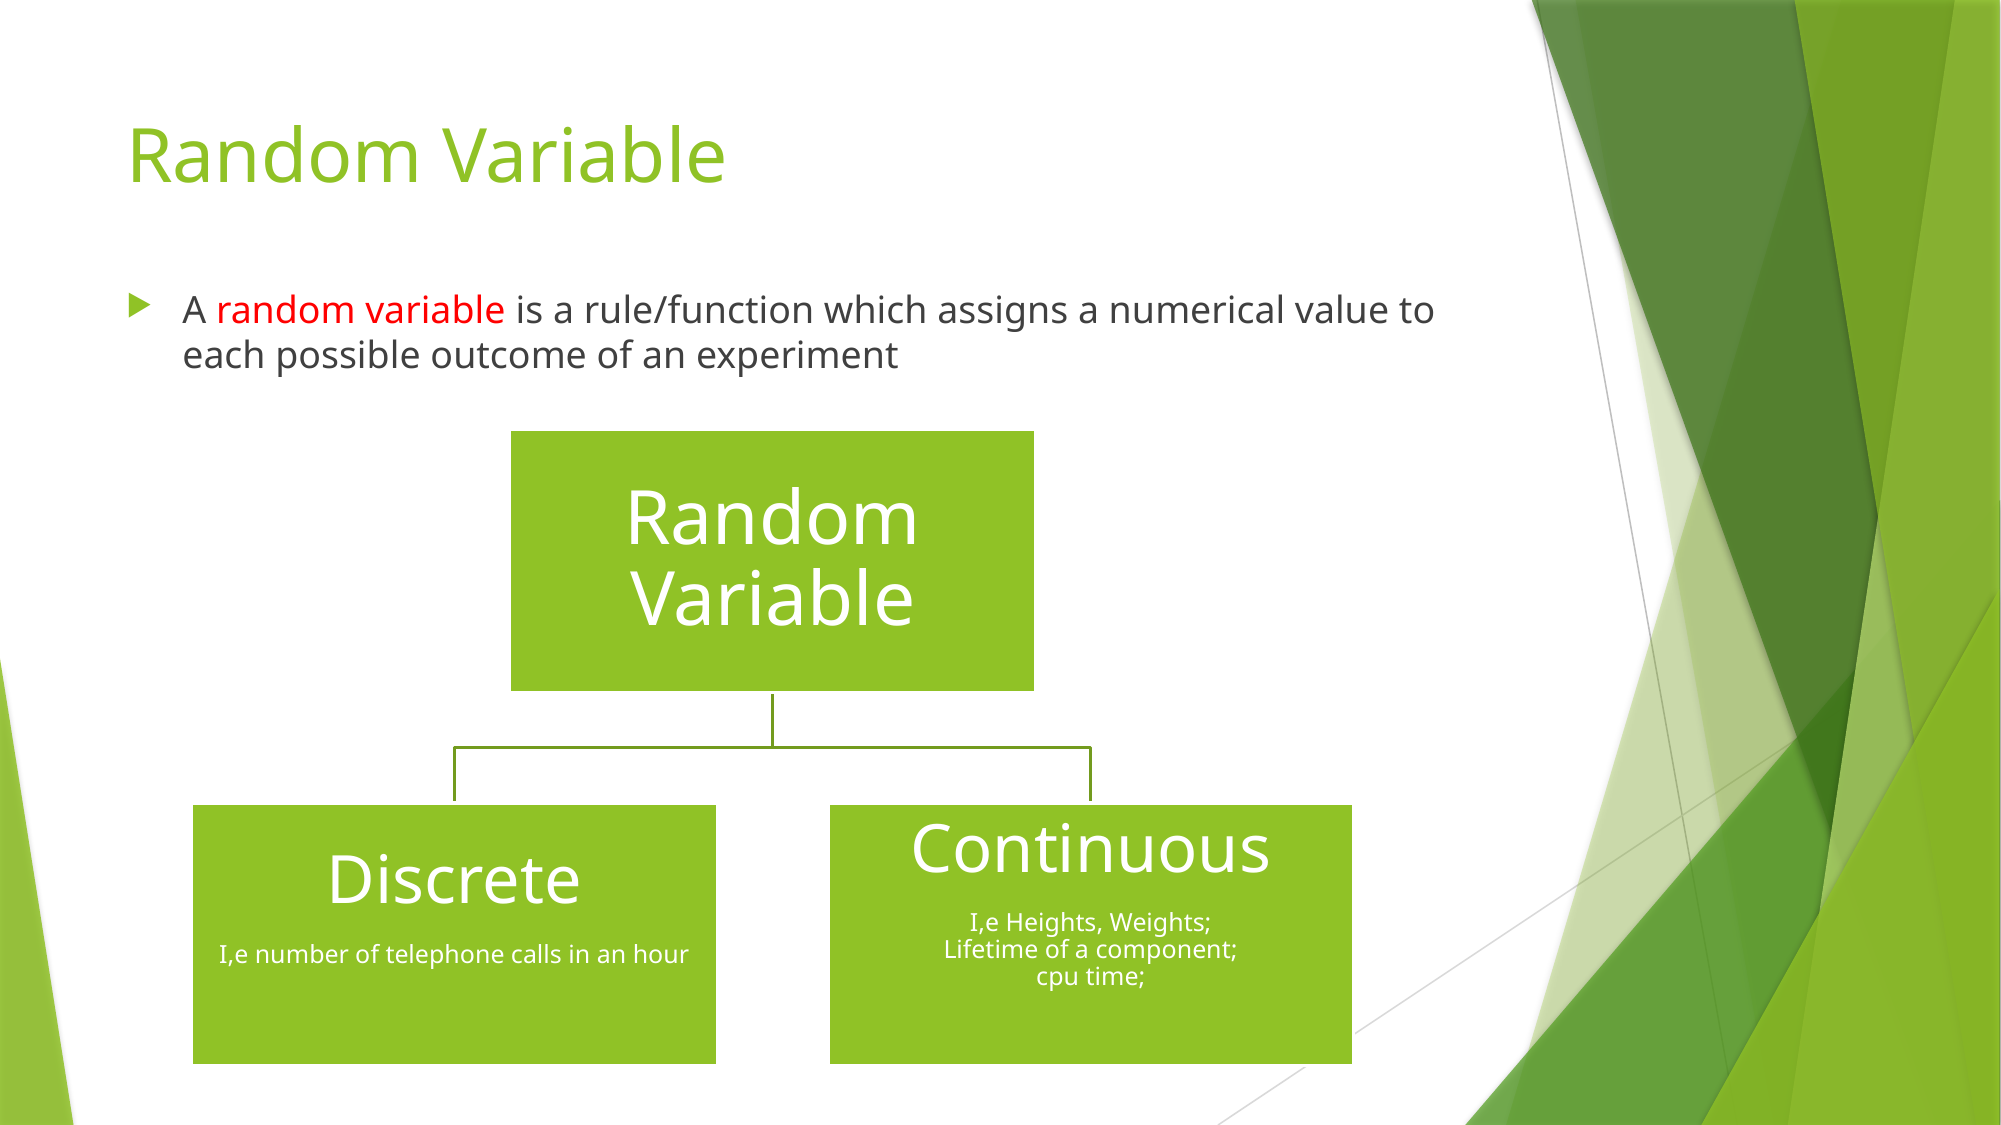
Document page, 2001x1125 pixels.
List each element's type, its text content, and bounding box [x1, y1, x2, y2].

title Random Variable [111, 99, 1522, 278]
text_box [67, 428, 1479, 1067]
list A random variable is a rule/function which assigns a numerical value to each possible outcome of an experiment [111, 278, 1522, 992]
